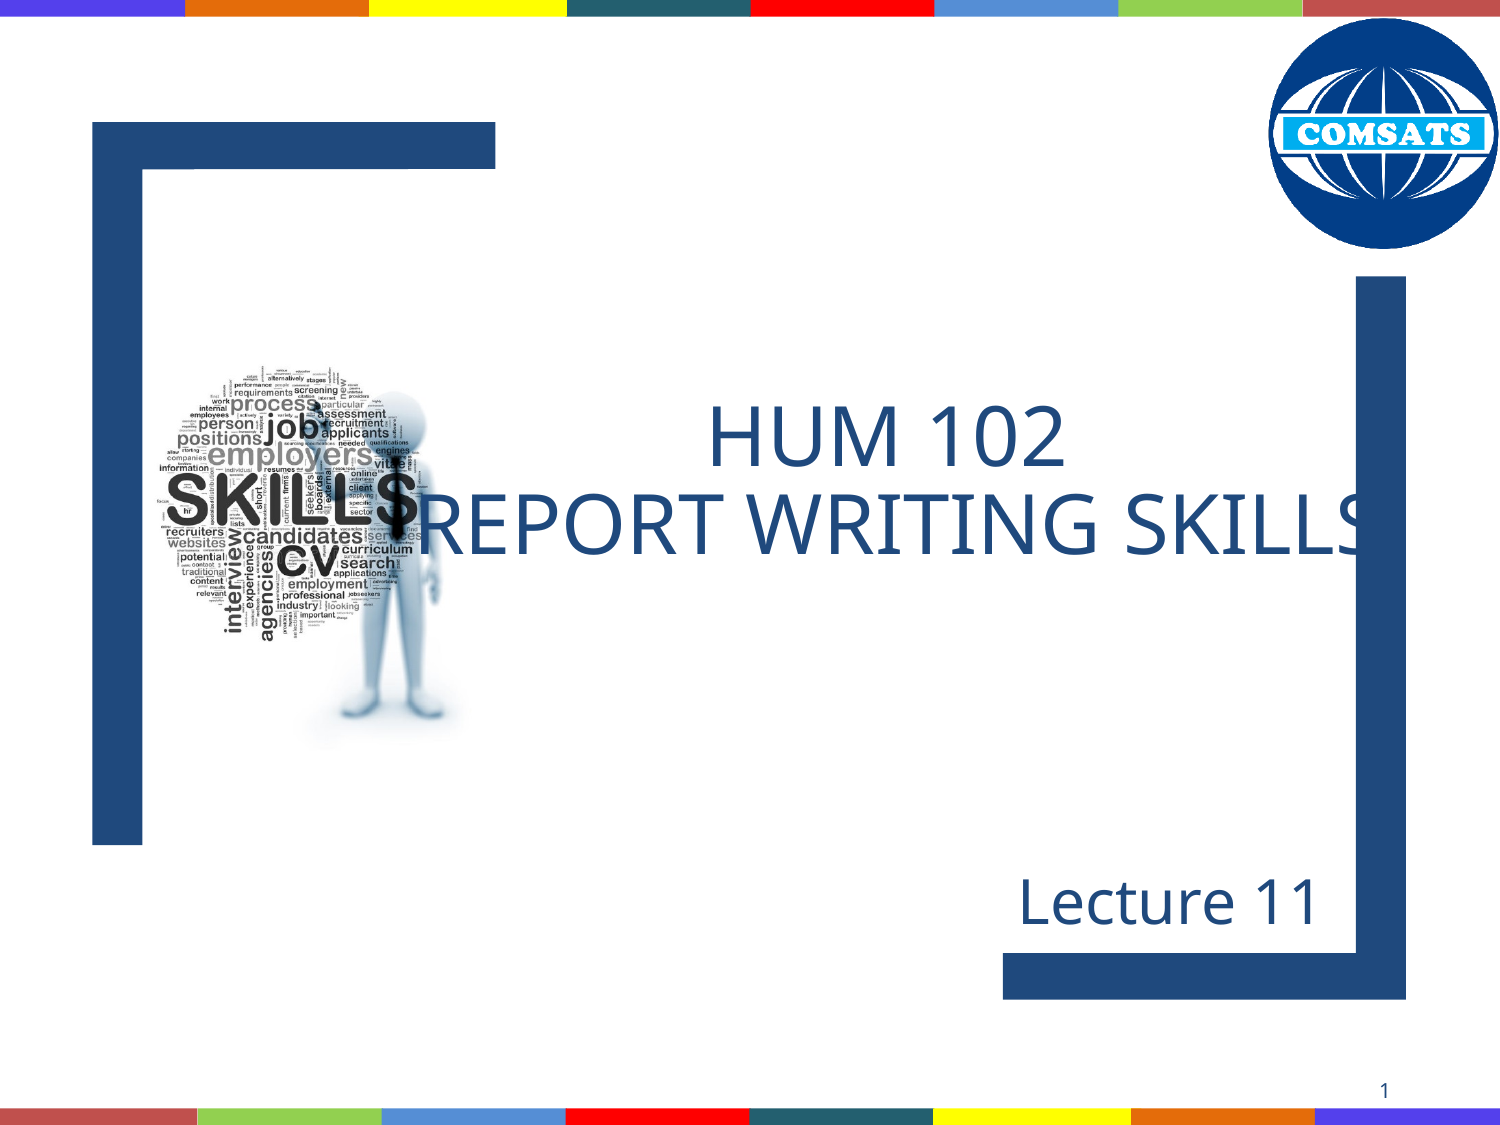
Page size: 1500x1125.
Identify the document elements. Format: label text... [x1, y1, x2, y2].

picture [1266, 16, 1500, 251]
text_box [0, 0, 1500, 17]
picture [151, 331, 475, 768]
slide_number 1 [1209, 1058, 1406, 1108]
title HUM 102 Report Writing Skills [383, 282, 1412, 581]
subtitle Lecture 11 [750, 845, 1500, 980]
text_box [0, 1108, 1500, 1125]
